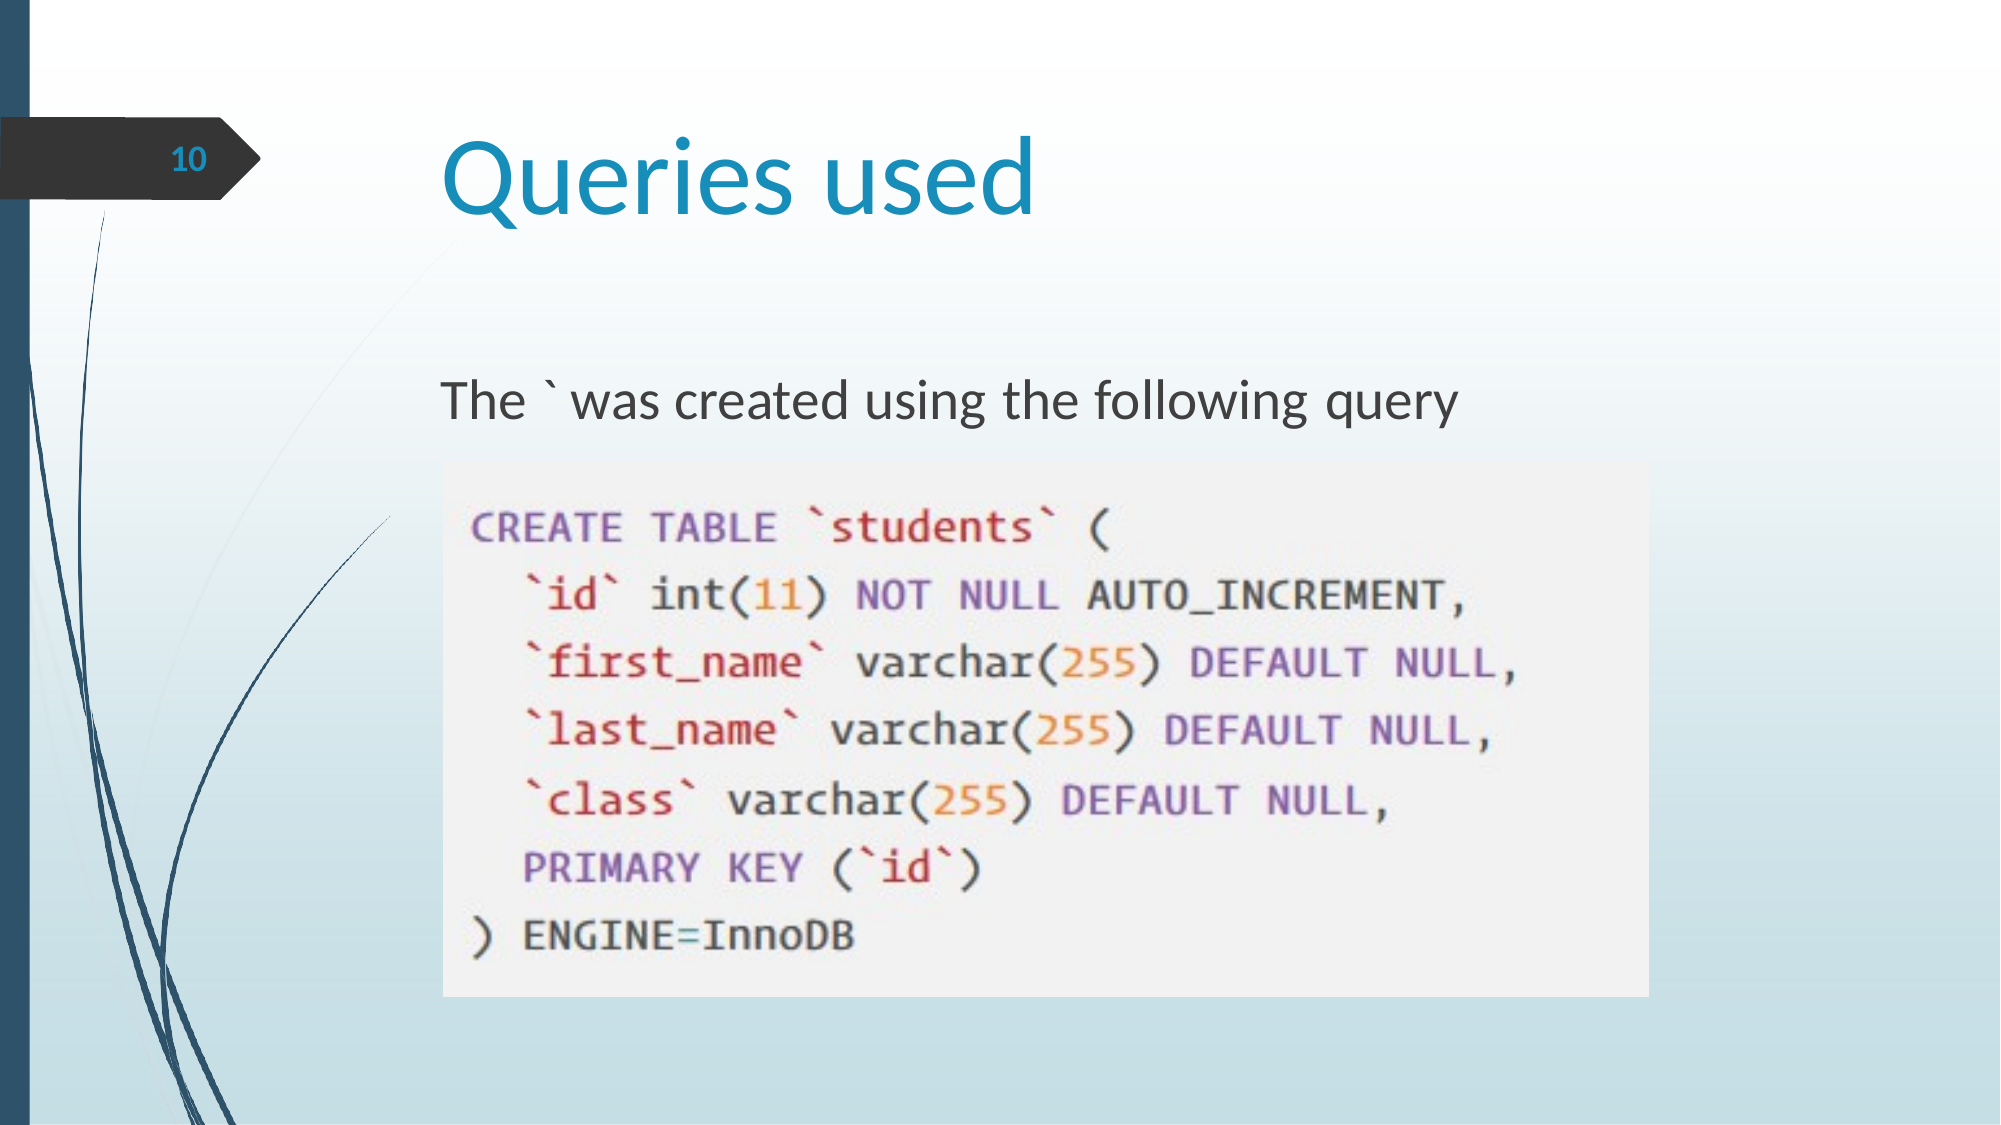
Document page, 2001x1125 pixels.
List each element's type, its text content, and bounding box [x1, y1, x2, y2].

picture [30, 0, 2000, 1125]
text_box The ` was created using the following query [438, 359, 1469, 431]
title Queries used [438, 100, 1043, 291]
text_box 10 [167, 132, 210, 180]
